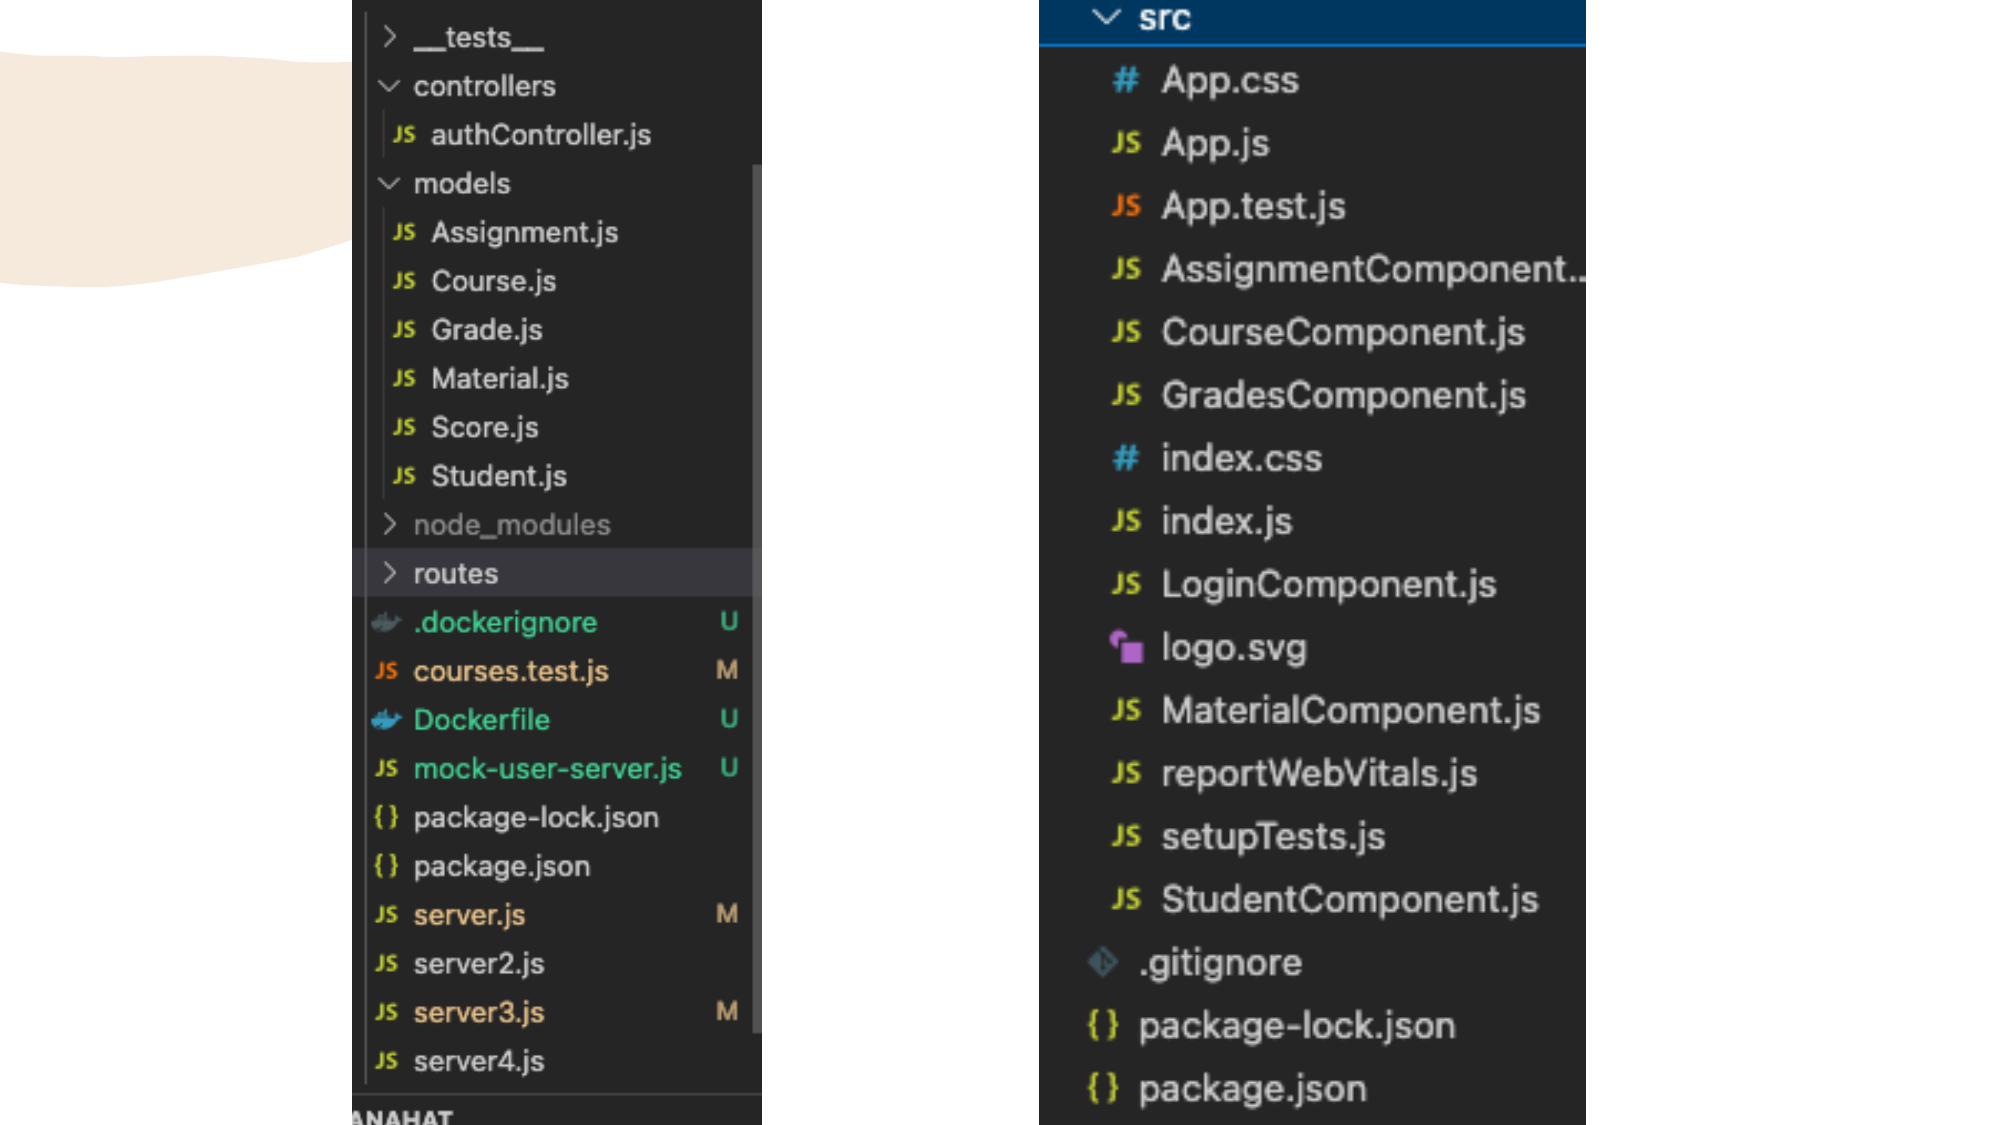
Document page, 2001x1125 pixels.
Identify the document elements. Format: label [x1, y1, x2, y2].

list [352, 0, 762, 1125]
picture [1039, 0, 1586, 1125]
